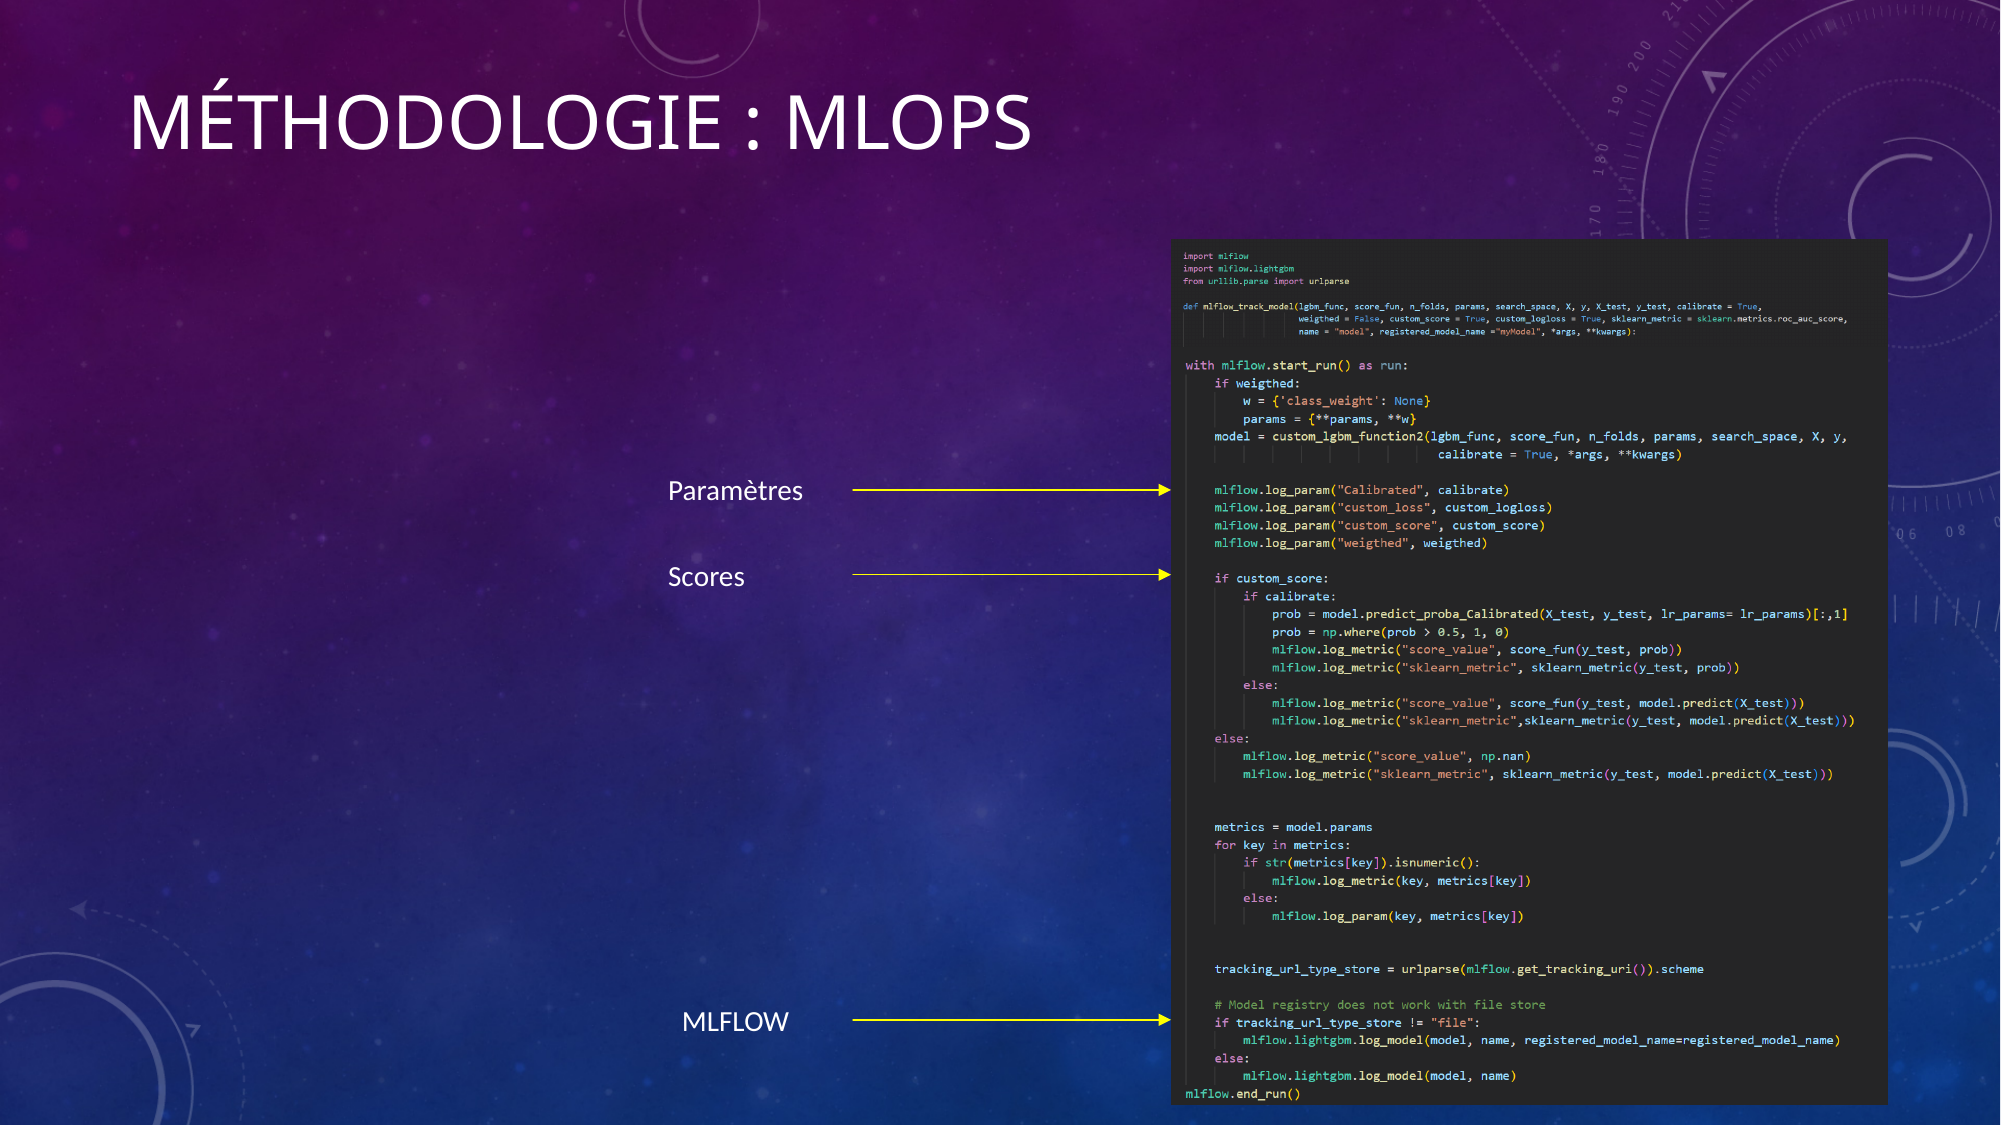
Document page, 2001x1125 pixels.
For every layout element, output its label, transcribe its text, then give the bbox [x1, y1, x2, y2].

text_box Scores [653, 549, 854, 600]
text_box Paramètres [653, 464, 854, 514]
picture [0, 0, 2001, 1125]
title Méthodologie : MLOPS [112, 0, 1775, 240]
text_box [1170, 239, 1888, 1106]
text_box MLFLOW [667, 994, 867, 1045]
